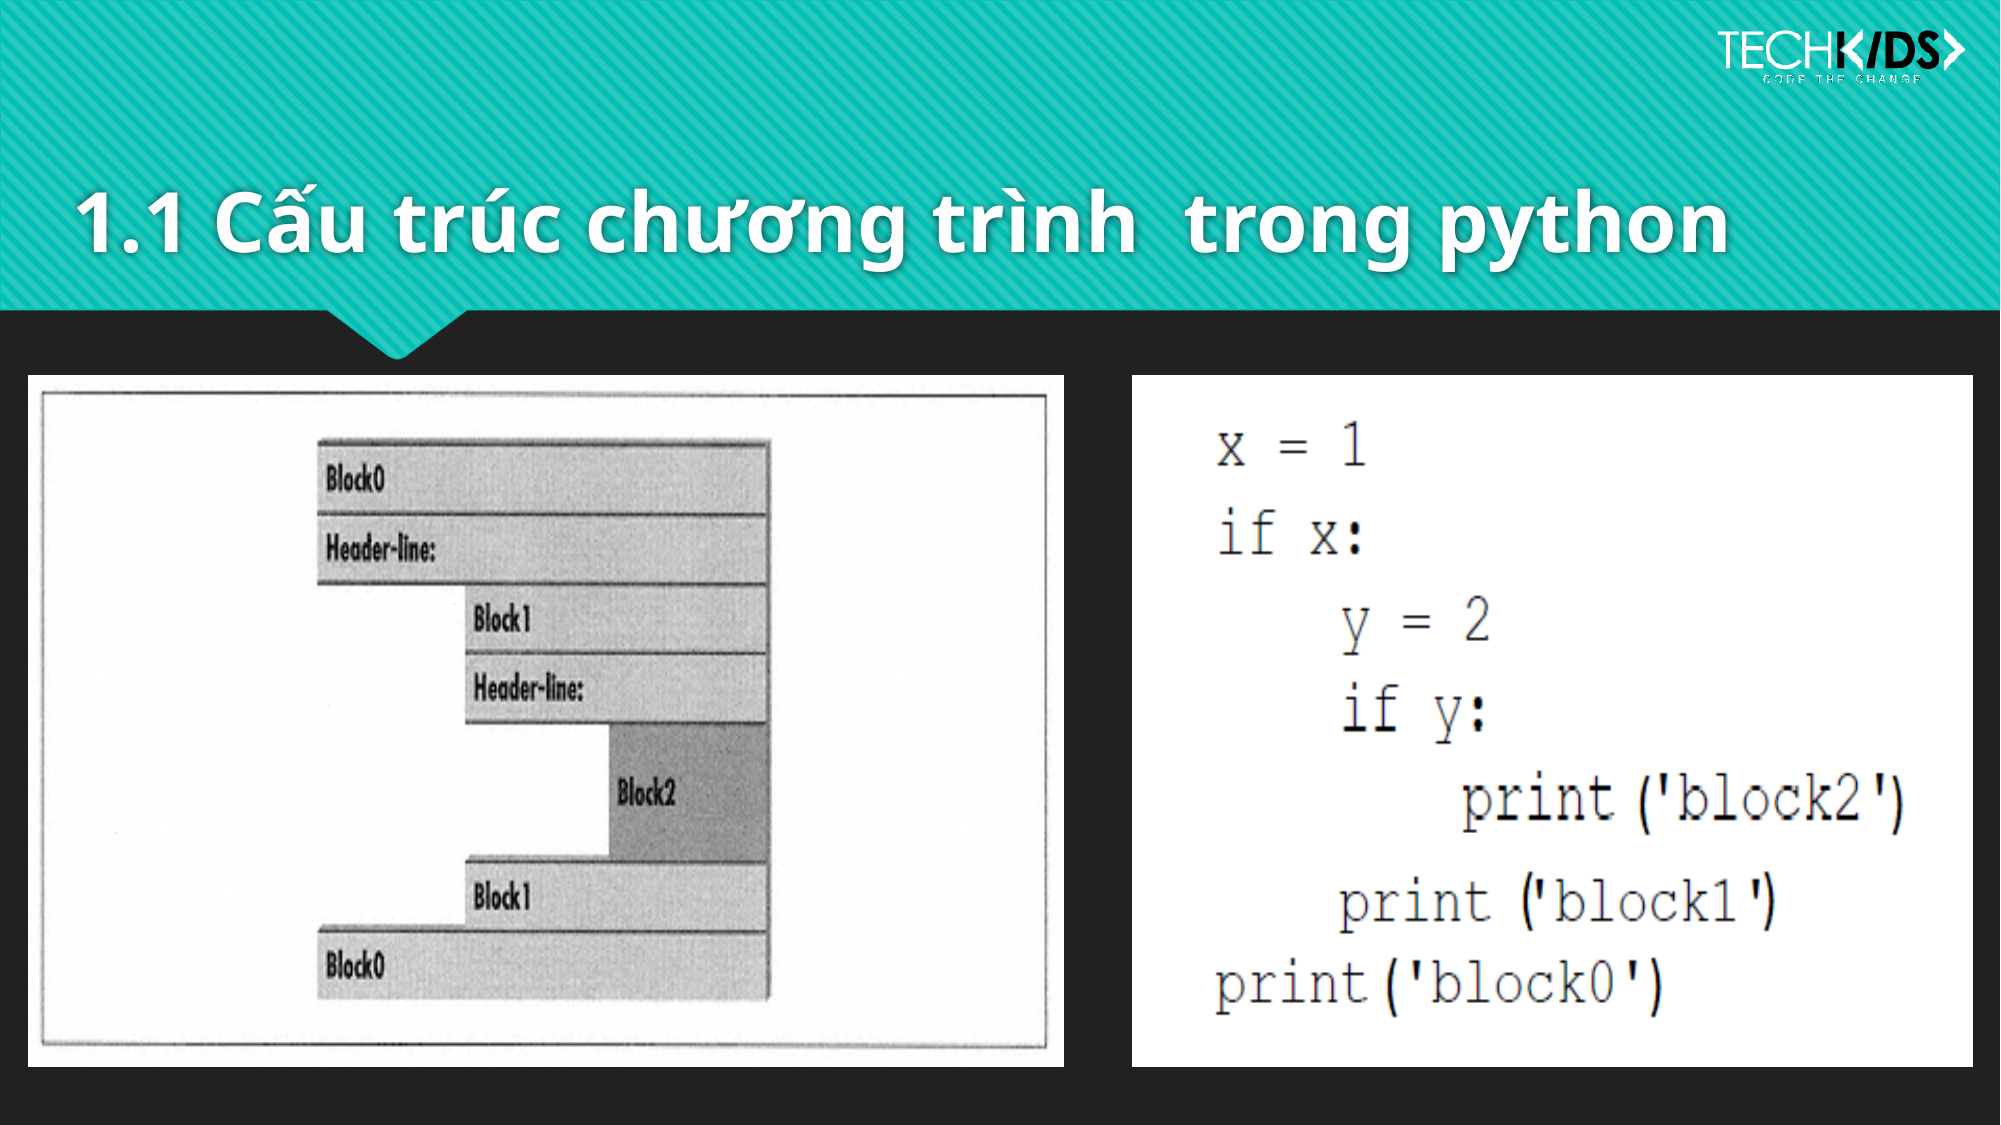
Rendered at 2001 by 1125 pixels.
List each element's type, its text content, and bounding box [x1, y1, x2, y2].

picture [1132, 375, 1974, 1067]
title 1.1 Cấu trúc chương trình trong python [57, 73, 1868, 277]
picture [28, 375, 1064, 1067]
